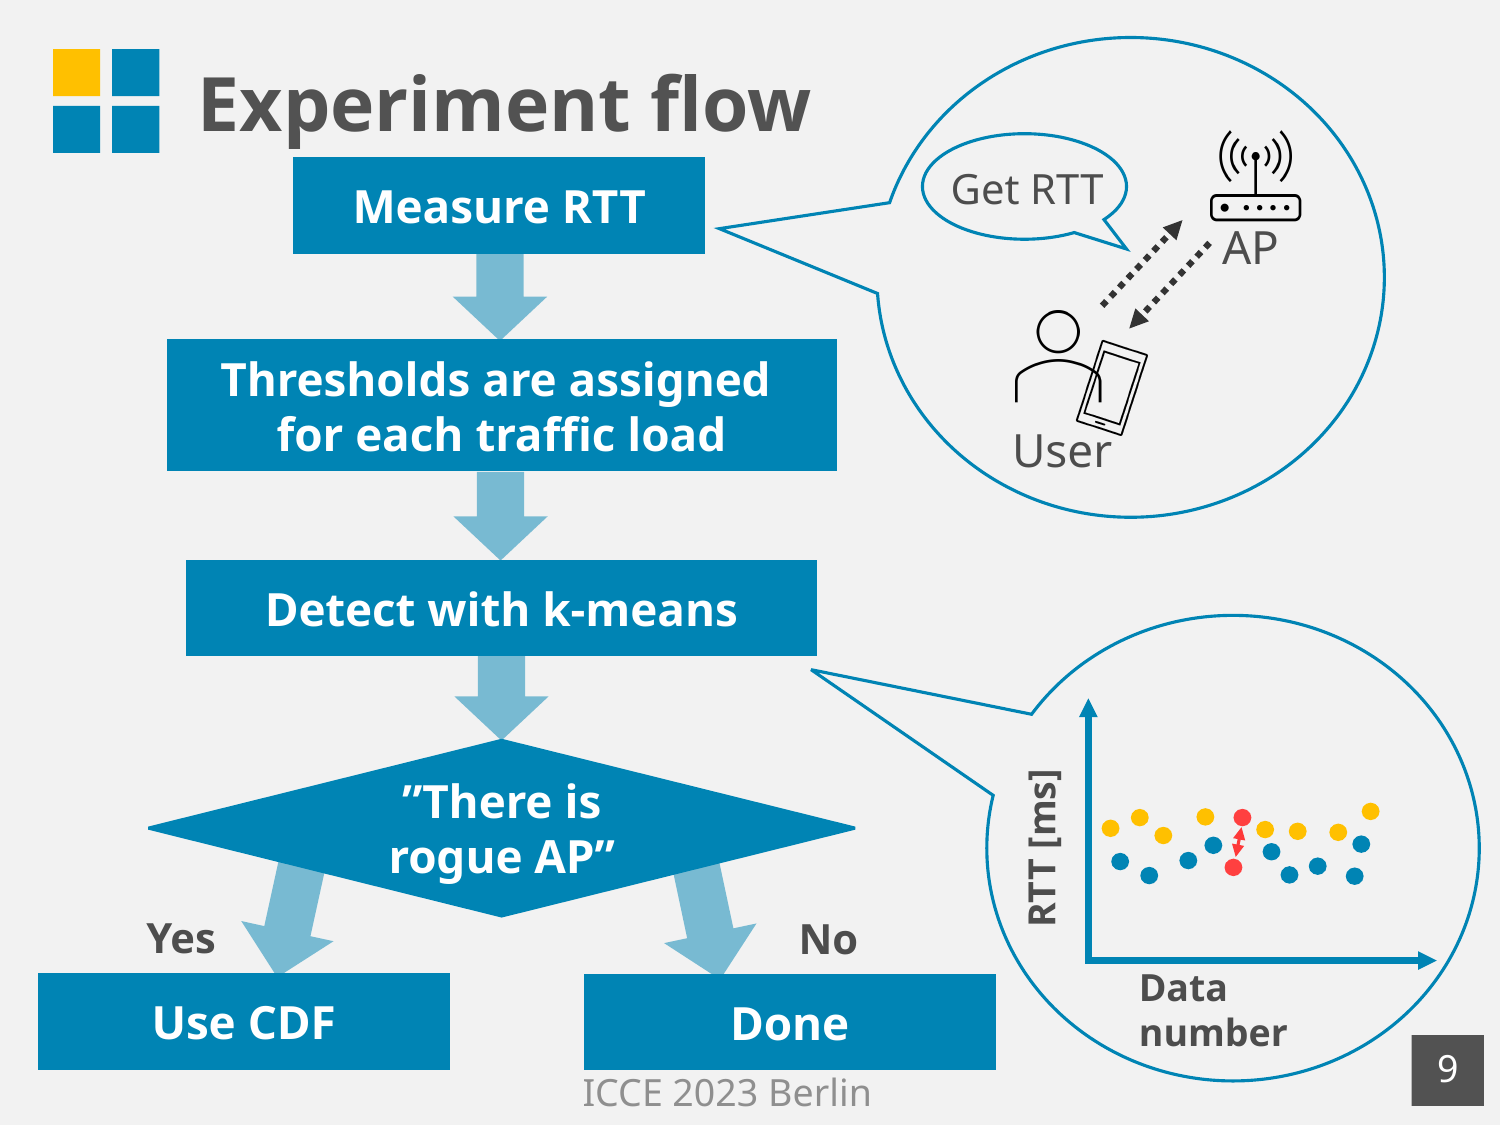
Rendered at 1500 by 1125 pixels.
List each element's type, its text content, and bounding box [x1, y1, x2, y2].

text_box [1235, 826, 1242, 858]
picture [993, 291, 1159, 435]
text_box Done [585, 974, 995, 1069]
title Experiment flow [183, 7, 1500, 195]
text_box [1104, 219, 1183, 304]
text_box Measure RTT [294, 158, 705, 253]
slide_number 8 [1411, 1035, 1484, 1106]
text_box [1129, 244, 1208, 329]
text_box RTT [ms] [1010, 705, 1037, 713]
text_box Yes [131, 904, 231, 970]
text_box [453, 471, 548, 561]
text_box No [783, 905, 873, 971]
text_box [716, 36, 1386, 519]
text_box ”There is rogue AP” [148, 740, 856, 917]
text_box Data number [1338, 1024, 1397, 1061]
text_box [810, 614, 1481, 1082]
text_box Use CDF [39, 974, 449, 1069]
picture [1190, 110, 1321, 241]
text_box [454, 651, 549, 741]
text_box [452, 252, 548, 340]
text_box Detect with k-means [186, 561, 816, 656]
text_box [664, 859, 757, 974]
text_box Thresholds are assigned for each traffic load [167, 340, 836, 471]
text_box [241, 856, 334, 974]
footer ICCE 2023 Berlin [53, 1061, 1402, 1122]
